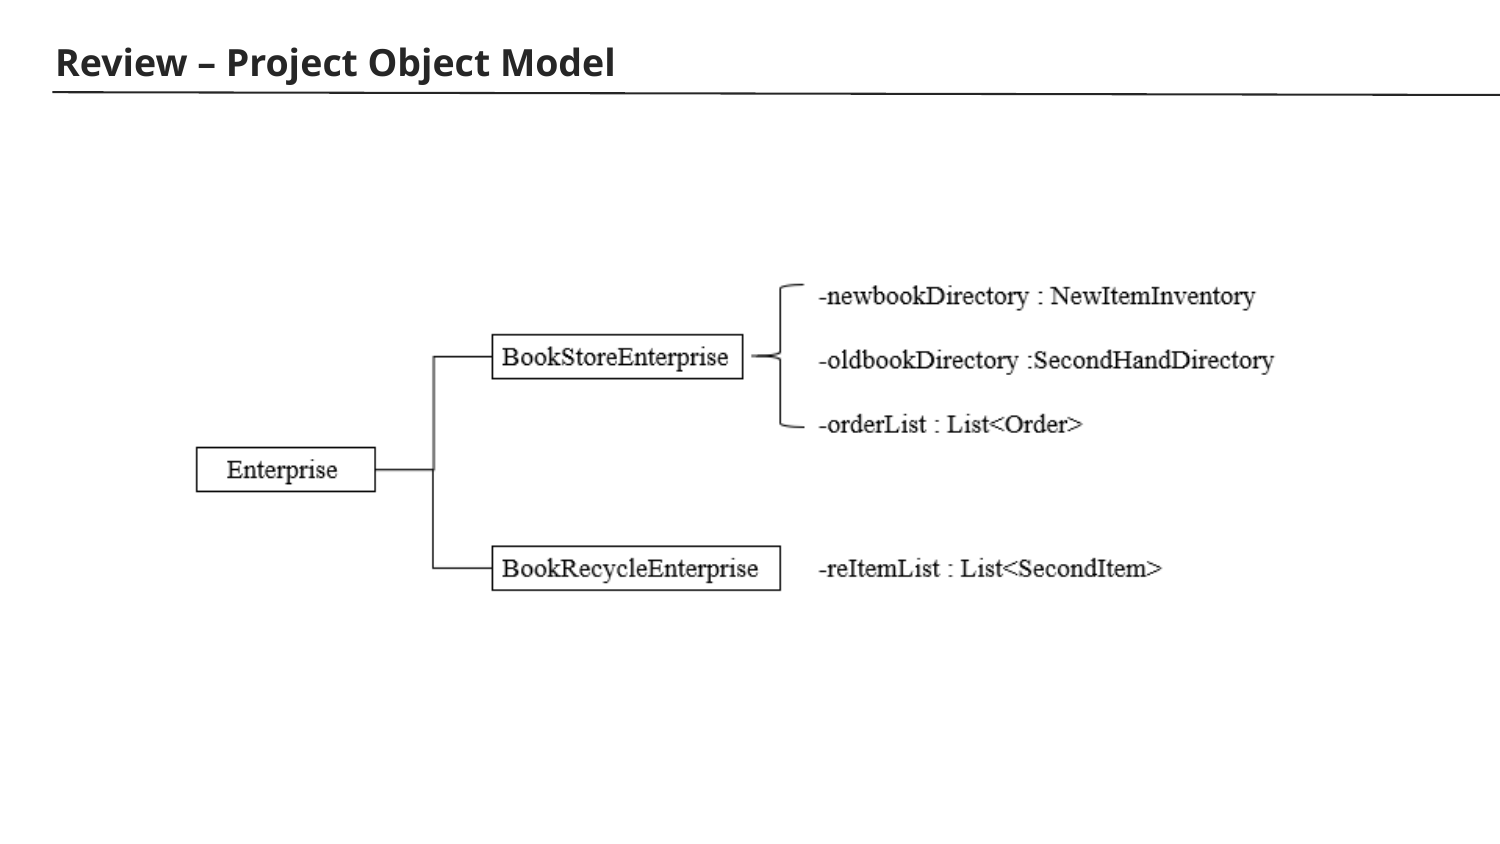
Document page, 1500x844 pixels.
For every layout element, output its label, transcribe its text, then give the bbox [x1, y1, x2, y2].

picture [190, 234, 1310, 610]
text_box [52, 91, 1500, 96]
text_box Review – Project Object Model [40, 31, 632, 92]
